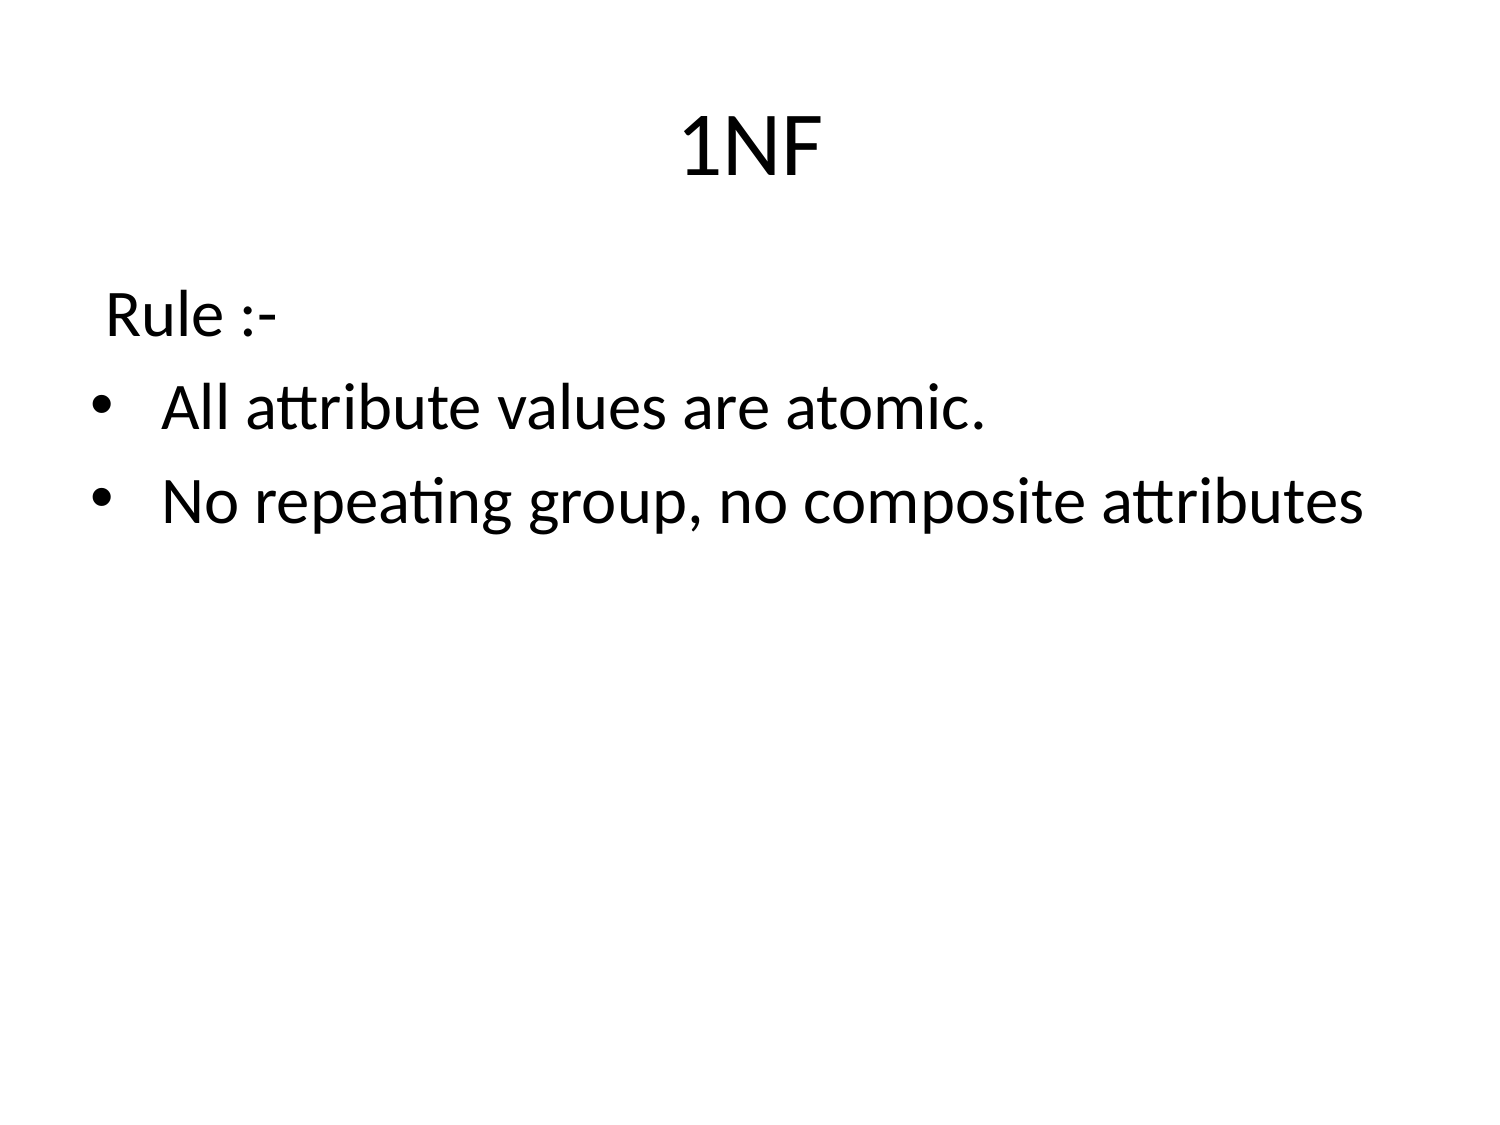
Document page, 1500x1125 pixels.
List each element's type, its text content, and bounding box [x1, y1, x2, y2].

list Rule :- All attribute values are atomic. No repeating group, no composite attributes [75, 262, 1425, 1005]
title 1NF [75, 45, 1425, 233]
